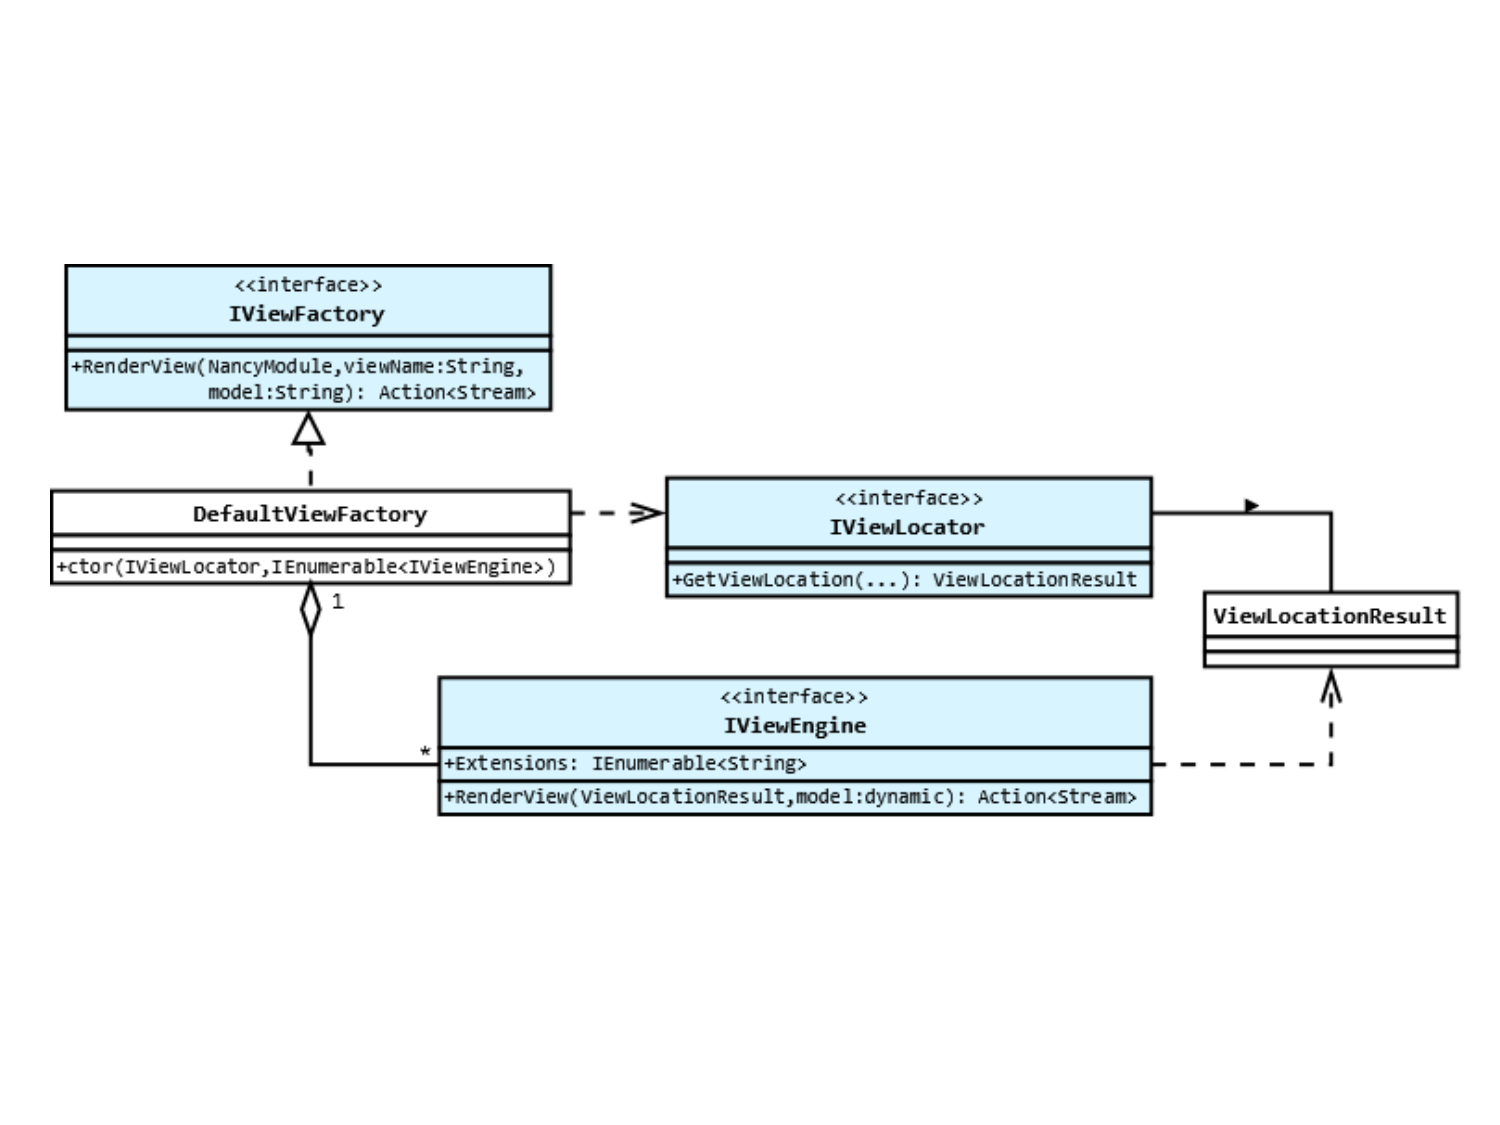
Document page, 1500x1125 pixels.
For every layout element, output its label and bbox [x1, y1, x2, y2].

picture [49, 264, 1463, 827]
